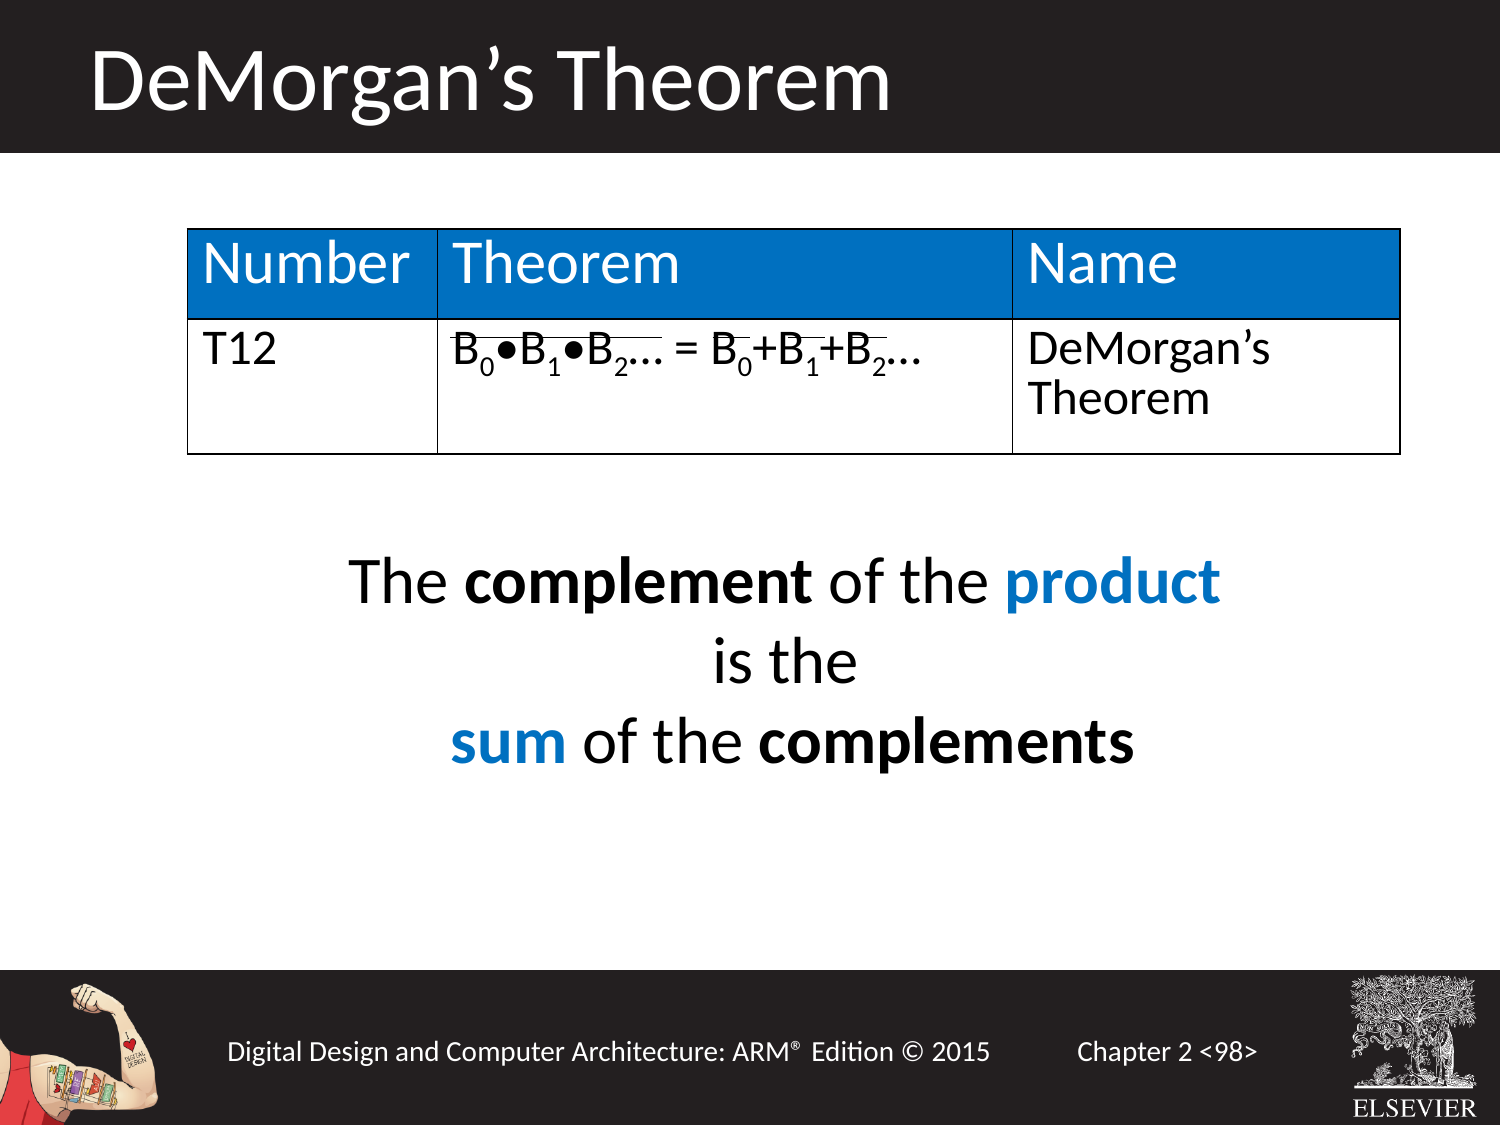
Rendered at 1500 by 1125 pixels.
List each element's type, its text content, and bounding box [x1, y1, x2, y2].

text_box The complement of the product is the sum of the complements [187, 529, 1399, 785]
table_cell T12 [188, 320, 437, 453]
table_header Theorem [438, 230, 1012, 318]
picture [0, 979, 163, 1125]
text_box DeMorgan’s Theorem [75, 11, 1375, 136]
picture [1350, 974, 1477, 1117]
table_cell B0•B1•B2… = B0+B1+B2… [438, 320, 1012, 453]
table_cell DeMorgan’s Theorem [1013, 320, 1399, 453]
table_header Number [188, 230, 437, 318]
table_header Name [1013, 230, 1399, 318]
